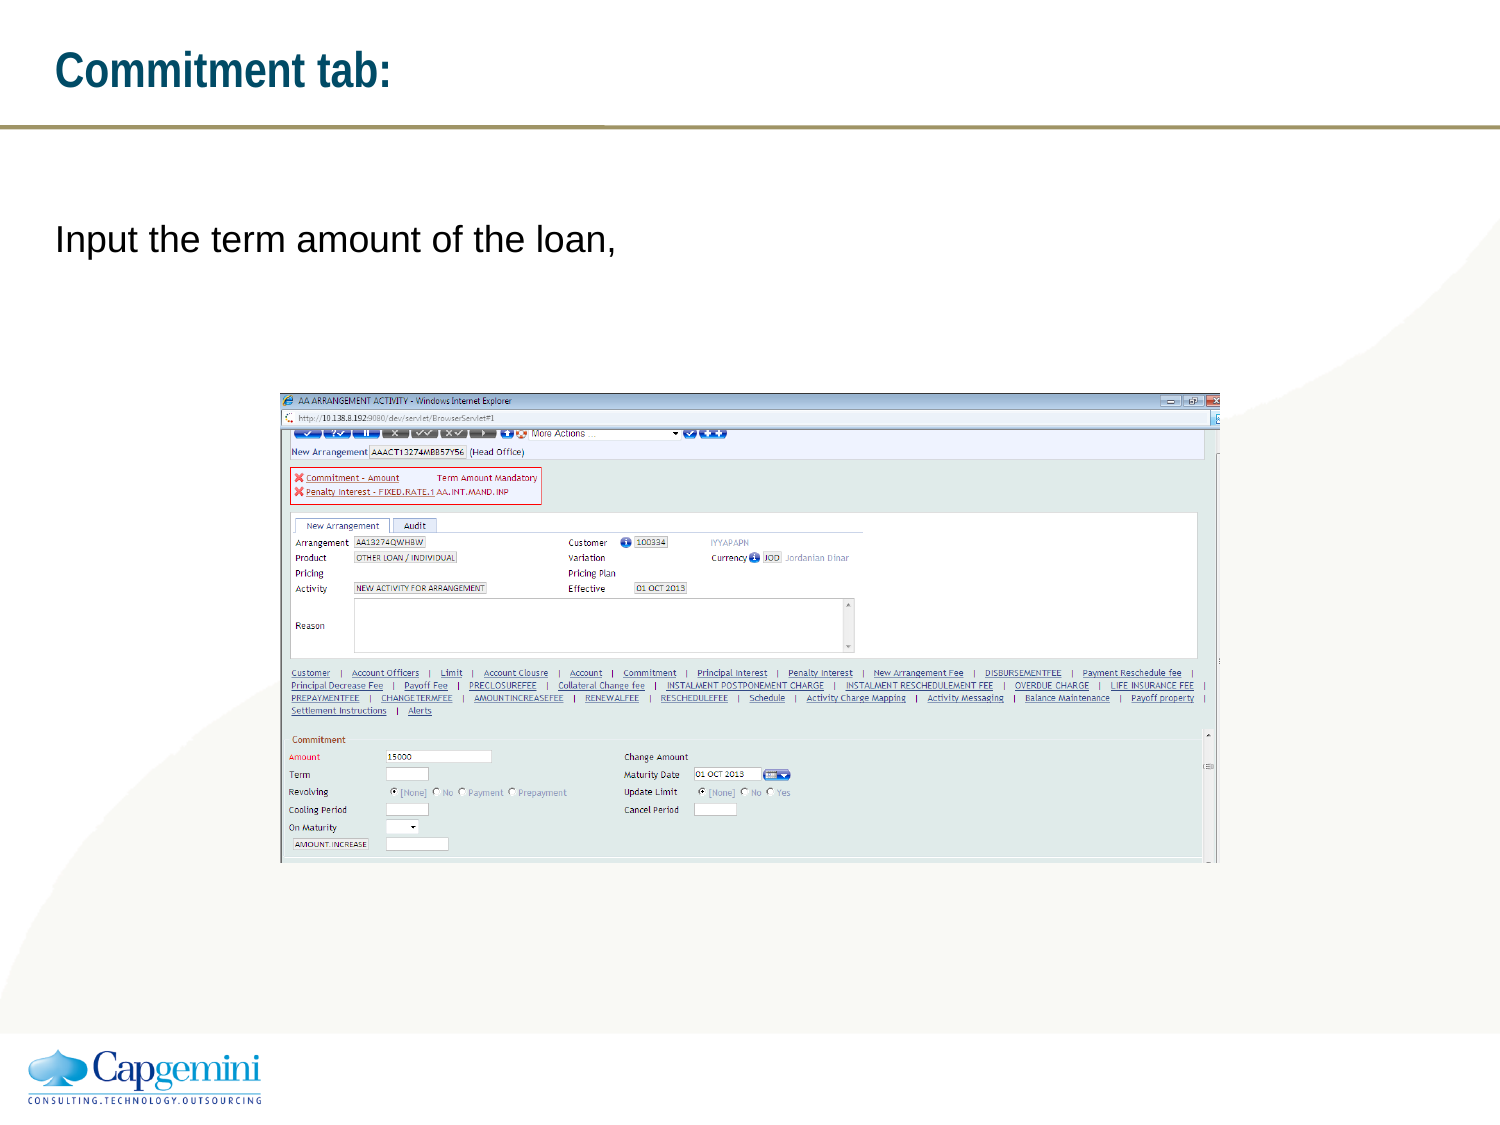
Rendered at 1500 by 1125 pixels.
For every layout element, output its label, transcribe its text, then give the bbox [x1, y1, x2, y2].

picture [0, 130, 1500, 1125]
picture [0, 0, 1500, 125]
title Commitment tab: [39, 22, 1470, 113]
list Input the term amount of the loan, [39, 207, 1470, 1006]
